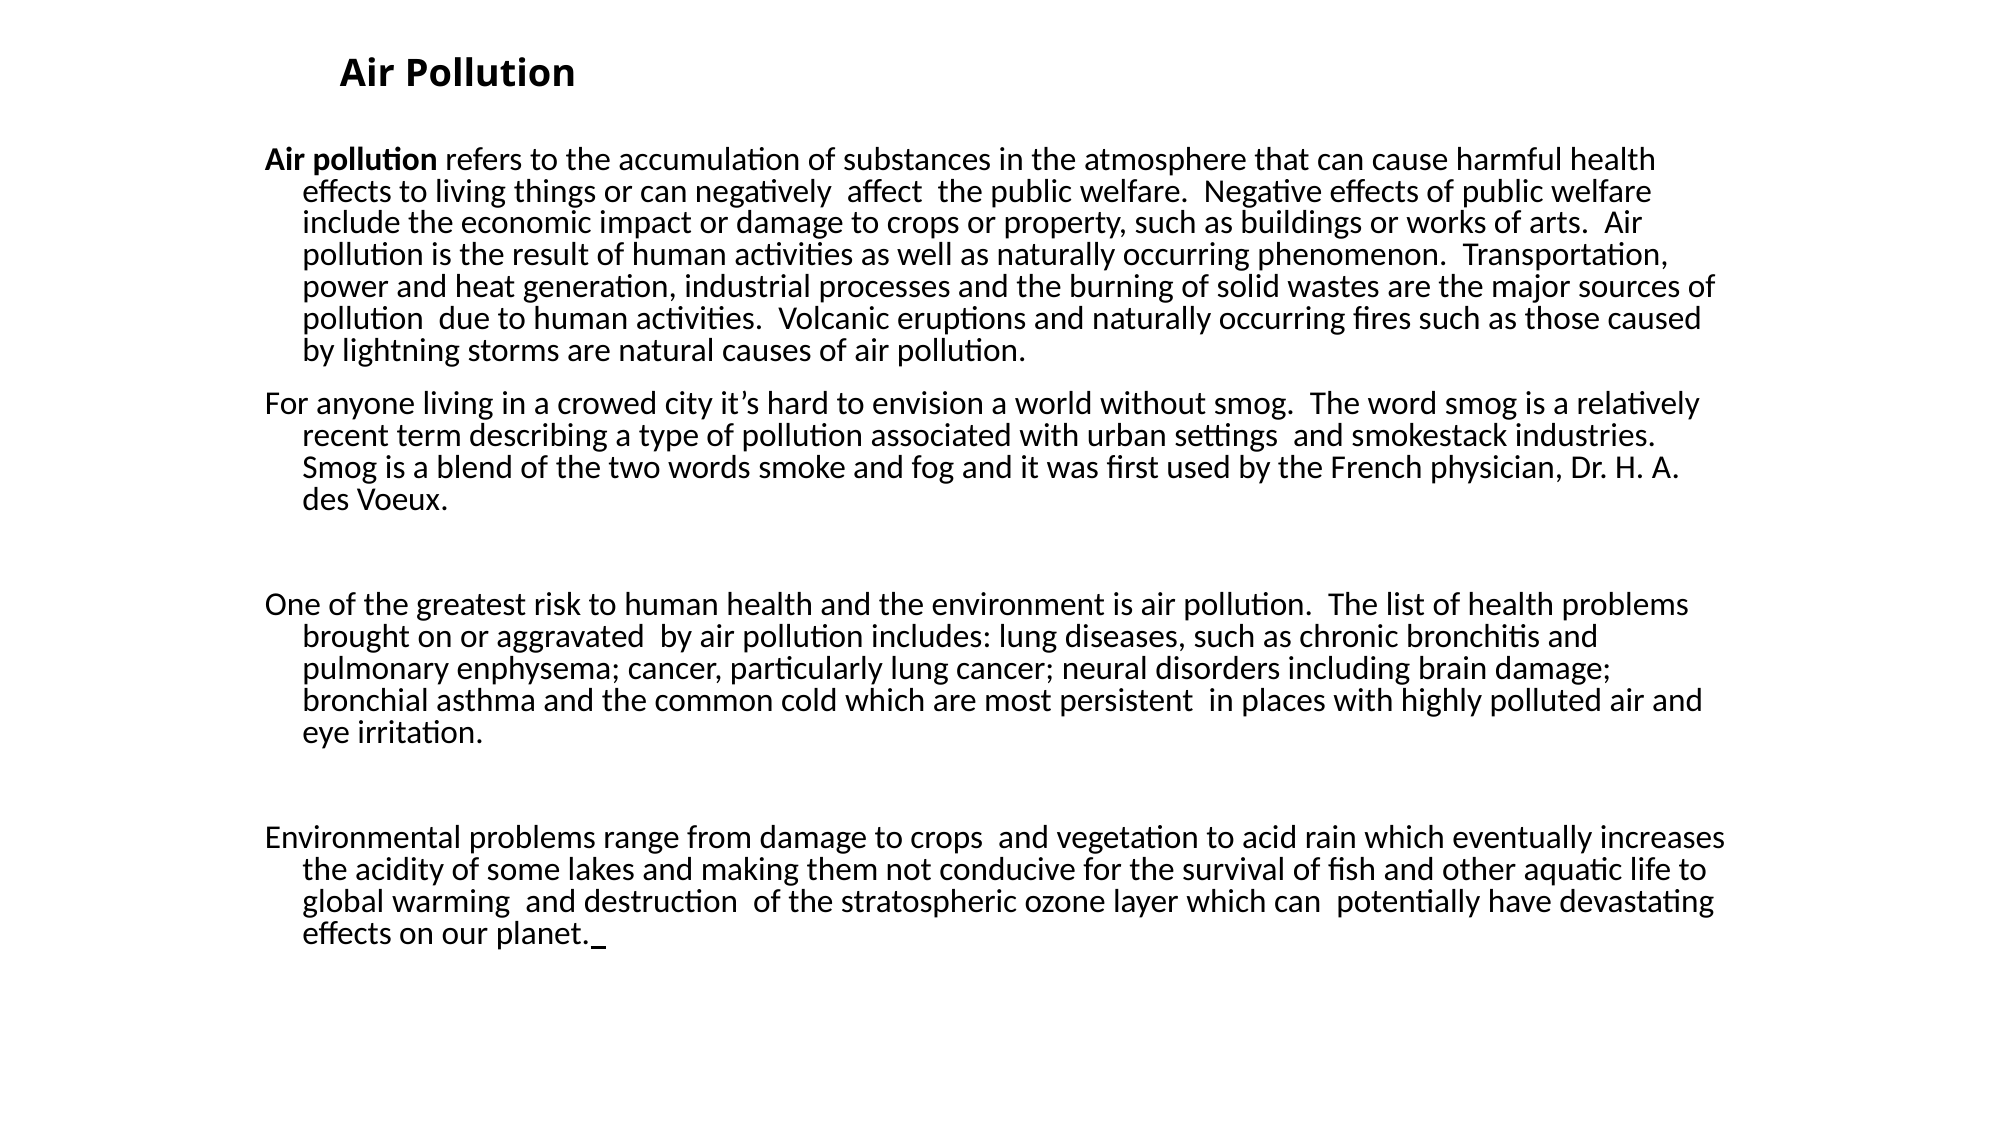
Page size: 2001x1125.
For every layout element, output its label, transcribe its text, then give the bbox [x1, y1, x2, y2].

list Air pollution refers to the accumulation of substances in the atmosphere that can cause harmful health effects to living things or can negatively affect the public welfare. Negative effects of public welfare include the economic impact or damage to crops or property, such as buildings or works of arts. Air pollution is the result of human activities as well as naturally occurring phenomenon. Transportation, power and heat generation, industrial processes and the burning of solid wastes are the major sources of pollution due to human activities. Volcanic eruptions and naturally occurring fires such as those caused by lightning storms are natural causes of air pollution. For anyone living in a crowed city it’s hard to envision a world without smog. The word smog is a relatively recent term describing a type of pollution associated with urban settings and smokestack industries. Smog is a blend of the two words smoke and fog and it was first used by the French physician, Dr. H. A. des Voeux. One of the greatest risk to human health and the environment is air pollution. The list of health problems brought on or aggravated by air pollution includes: lung diseases, such as chronic bronchitis and pulmonary enphysema; cancer, particularly lung cancer; neural disorders including brain damage; bronchial asthma and the common cold which are most persistent in places with highly polluted air and eye irritation. Environmental problems range from damage to crops and vegetation to acid rain which eventually increases the acidity of some lakes and making them not conducive for the survival of fish and other aquatic life to global warming and destruction of the stratospheric ozone layer which can potentially have devastating effects on our planet. [249, 137, 1750, 1125]
title Air Pollution [324, 45, 1686, 102]
